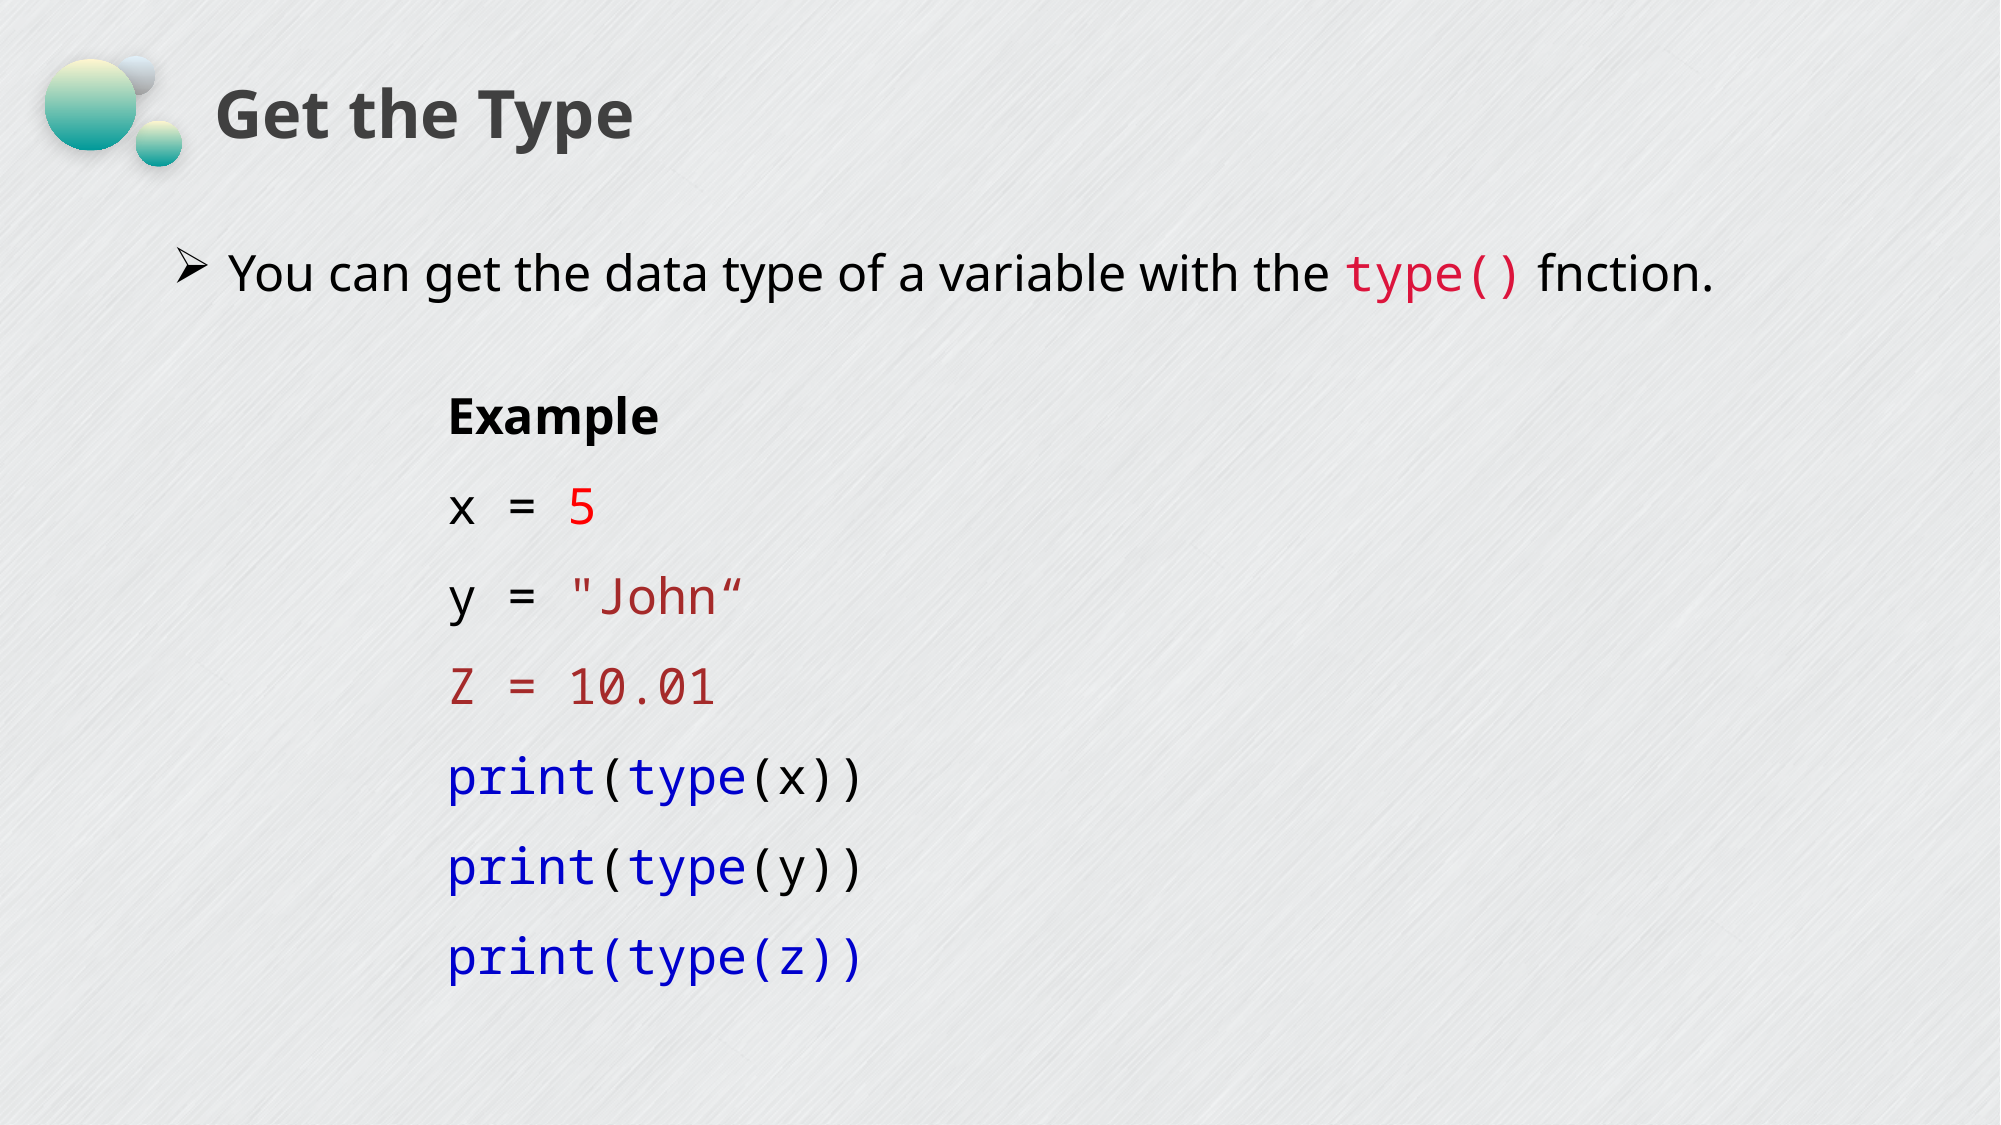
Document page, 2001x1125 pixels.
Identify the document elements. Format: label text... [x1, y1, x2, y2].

title Get the Type [199, 73, 1058, 162]
text_box Example x = 5 y = "John“ Z = 10.01 print(type(x)) print(type(y)) print(type(z)) [432, 377, 1433, 1060]
text_box You can get the data type of a variable with the type() fnction. [168, 237, 1837, 306]
